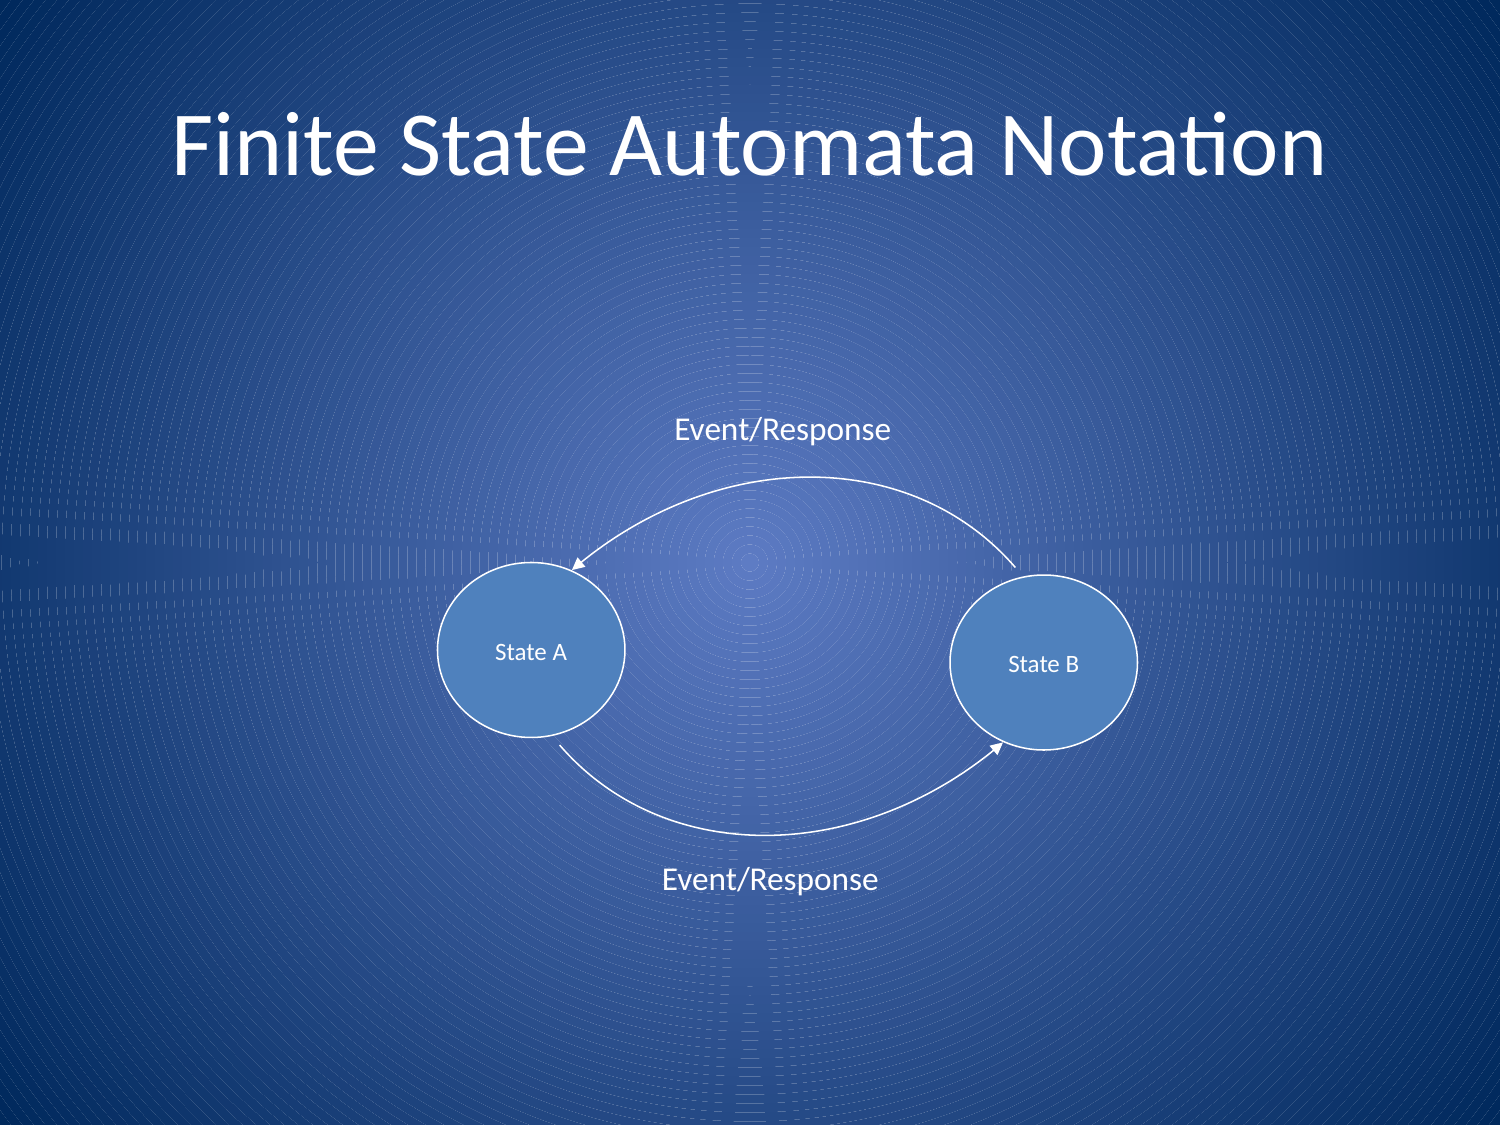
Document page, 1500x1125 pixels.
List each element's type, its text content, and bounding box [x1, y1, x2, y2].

text_box State A [437, 562, 625, 738]
text_box [559, 524, 1003, 836]
text_box Event/Response [647, 849, 894, 905]
text_box Event/Response [659, 399, 907, 455]
list [75, 262, 1425, 1005]
text_box [571, 476, 1016, 664]
text_box State B [950, 575, 1138, 751]
title Finite State Automata Notation [75, 45, 1425, 233]
